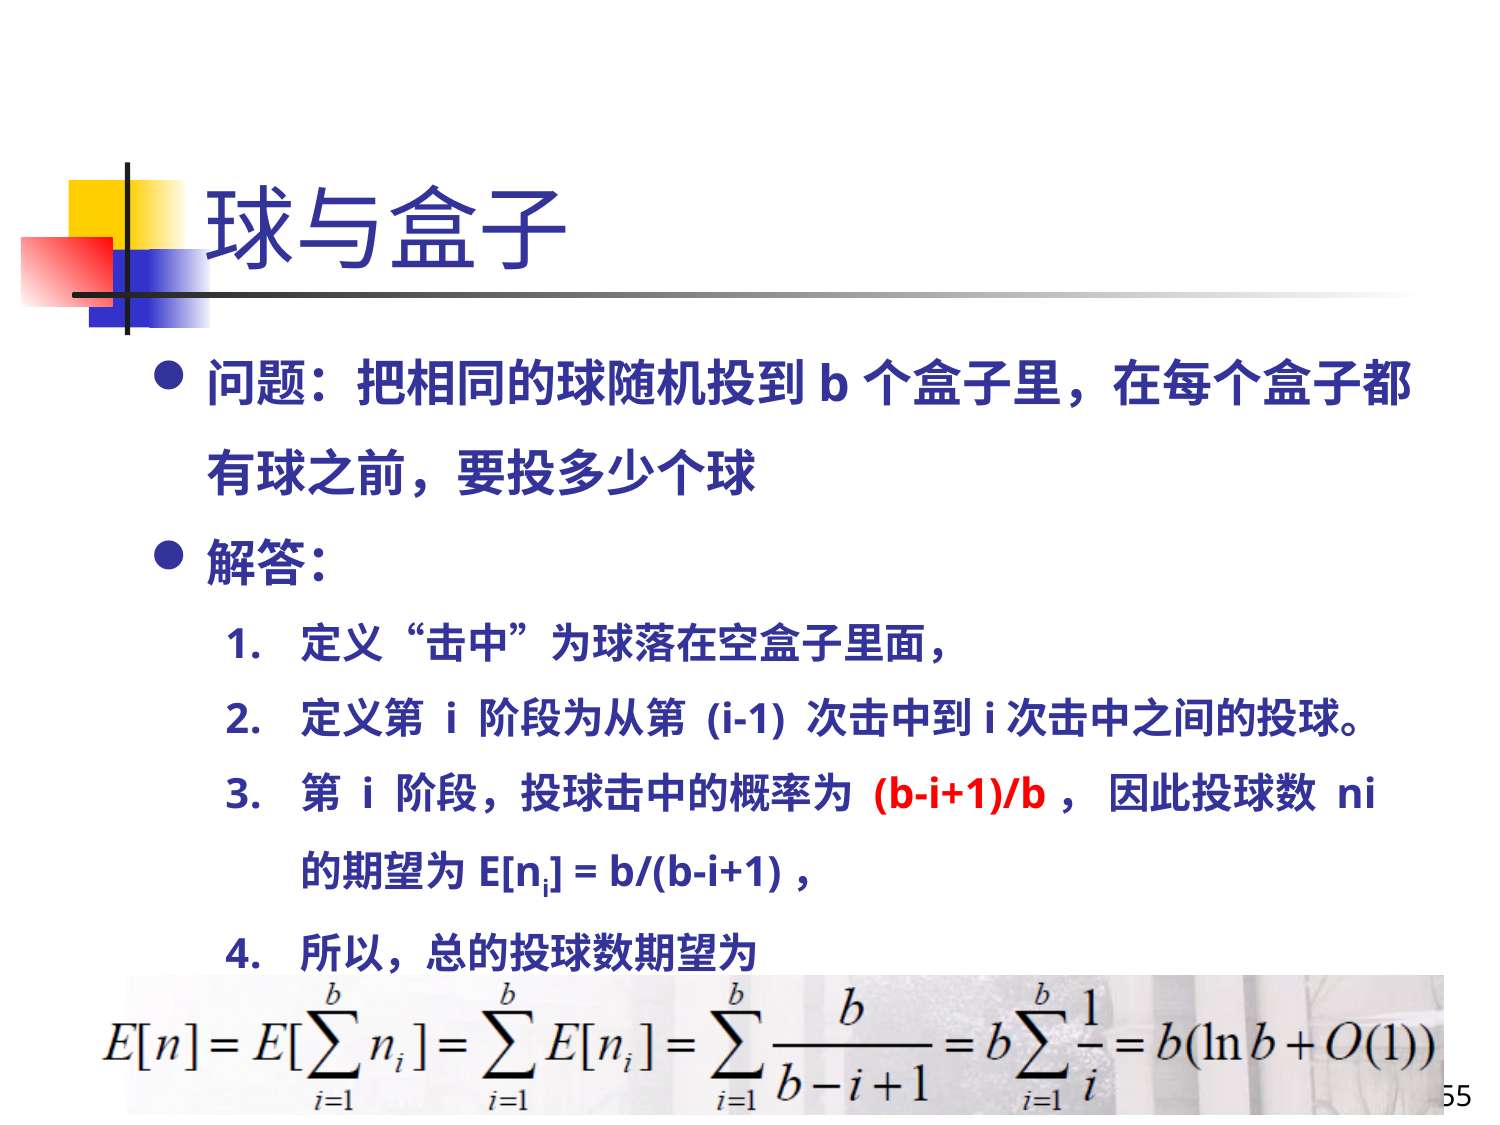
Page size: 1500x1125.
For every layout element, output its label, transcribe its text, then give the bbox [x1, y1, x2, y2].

picture [99, 975, 1444, 1116]
title 球与盒子 [188, 101, 1468, 289]
slide_number 55 [1174, 1049, 1488, 1125]
text_box 问题：把相同的球随机投到b个盒子里，在每个盒子都有球之前，要投多少个球 解答： 定义“击中”为球落在空盒子里面， 定义第 i 阶段为从第 (i-1) 次击中到i次击中之间的投球。 第 i 阶段，投球击中的概率为 (b-i+1)/b， 因此投球数 ni 的期望为E[ni] = b/(b-i+1)， 所以，总的投球数期望为 [135, 314, 1447, 977]
